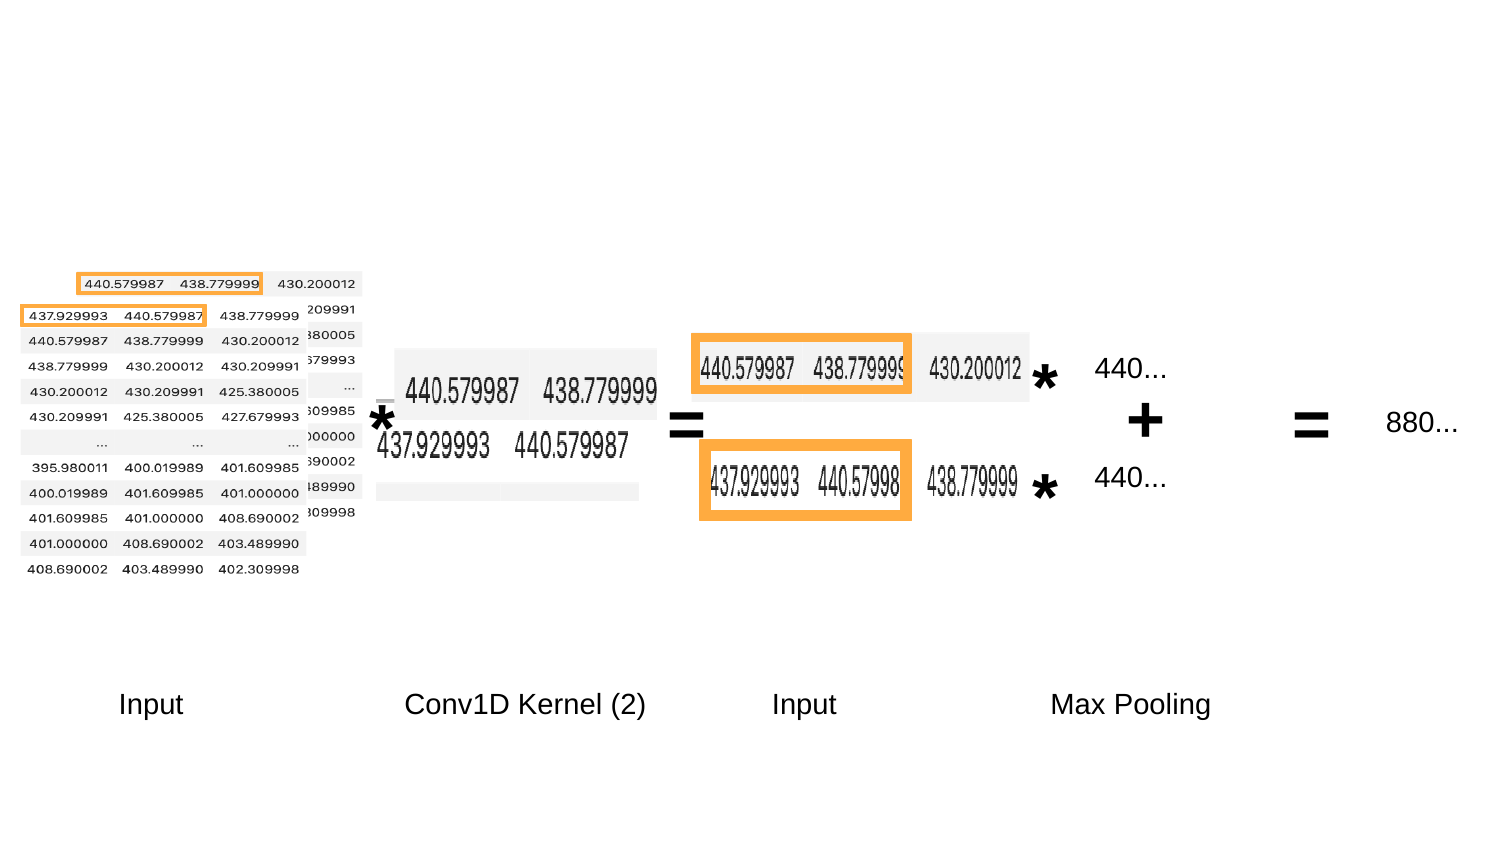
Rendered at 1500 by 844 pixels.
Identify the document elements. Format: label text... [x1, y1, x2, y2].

text_box * [1018, 446, 1058, 542]
text_box 440... [1079, 450, 1183, 501]
text_box Max Pooling [1035, 678, 1227, 729]
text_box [699, 436, 1029, 521]
text_box * [1018, 335, 1058, 431]
text_box 880... [1371, 395, 1475, 446]
text_box Input [757, 678, 852, 729]
text_box = [1277, 373, 1318, 468]
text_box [20, 266, 365, 584]
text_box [691, 321, 1033, 406]
text_box = [662, 373, 693, 469]
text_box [375, 341, 658, 502]
text_box Conv1D Kernel (2) [389, 678, 662, 729]
text_box 440... [1079, 341, 1184, 392]
text_box + [1111, 368, 1151, 463]
text_box Input [103, 678, 199, 729]
